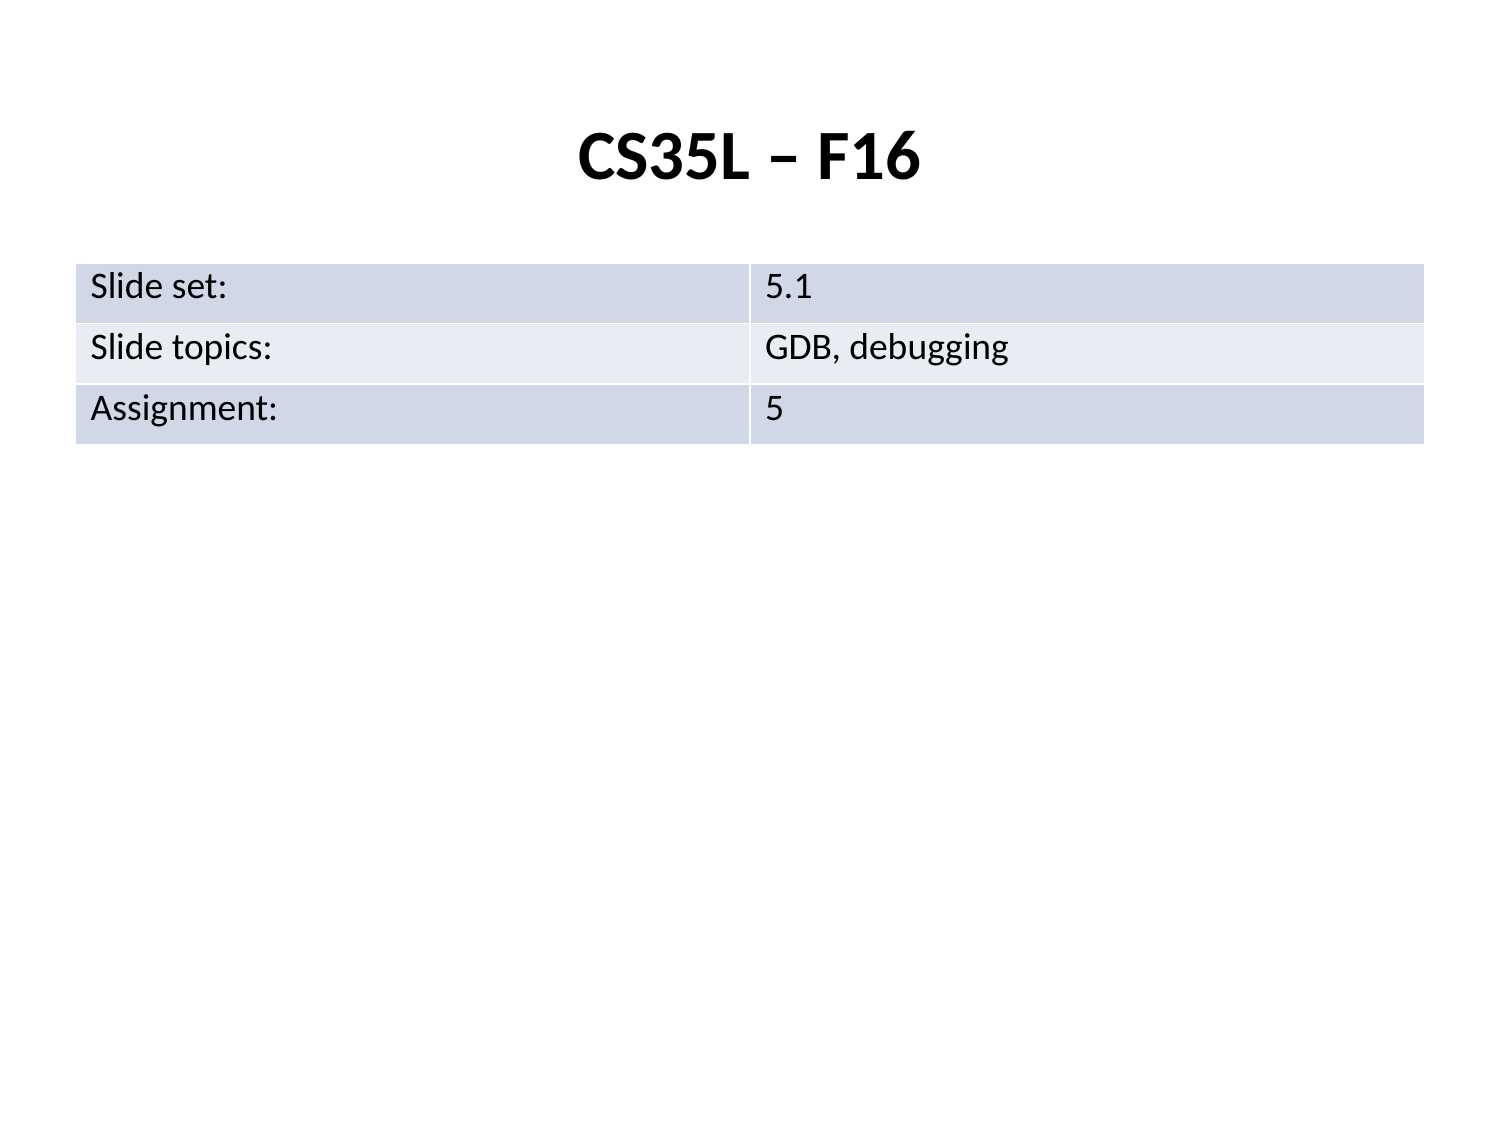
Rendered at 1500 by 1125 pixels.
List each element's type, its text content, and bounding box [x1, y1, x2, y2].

table_cell Slide topics: [76, 324, 749, 383]
table_cell Assignment: [76, 385, 749, 444]
table_cell 5 [751, 385, 1424, 444]
table_cell GDB, debugging [751, 324, 1424, 383]
table_header 5.1 [751, 264, 1424, 323]
title CS35L – F16 [316, 100, 1184, 202]
table_header Slide set: [76, 264, 749, 323]
